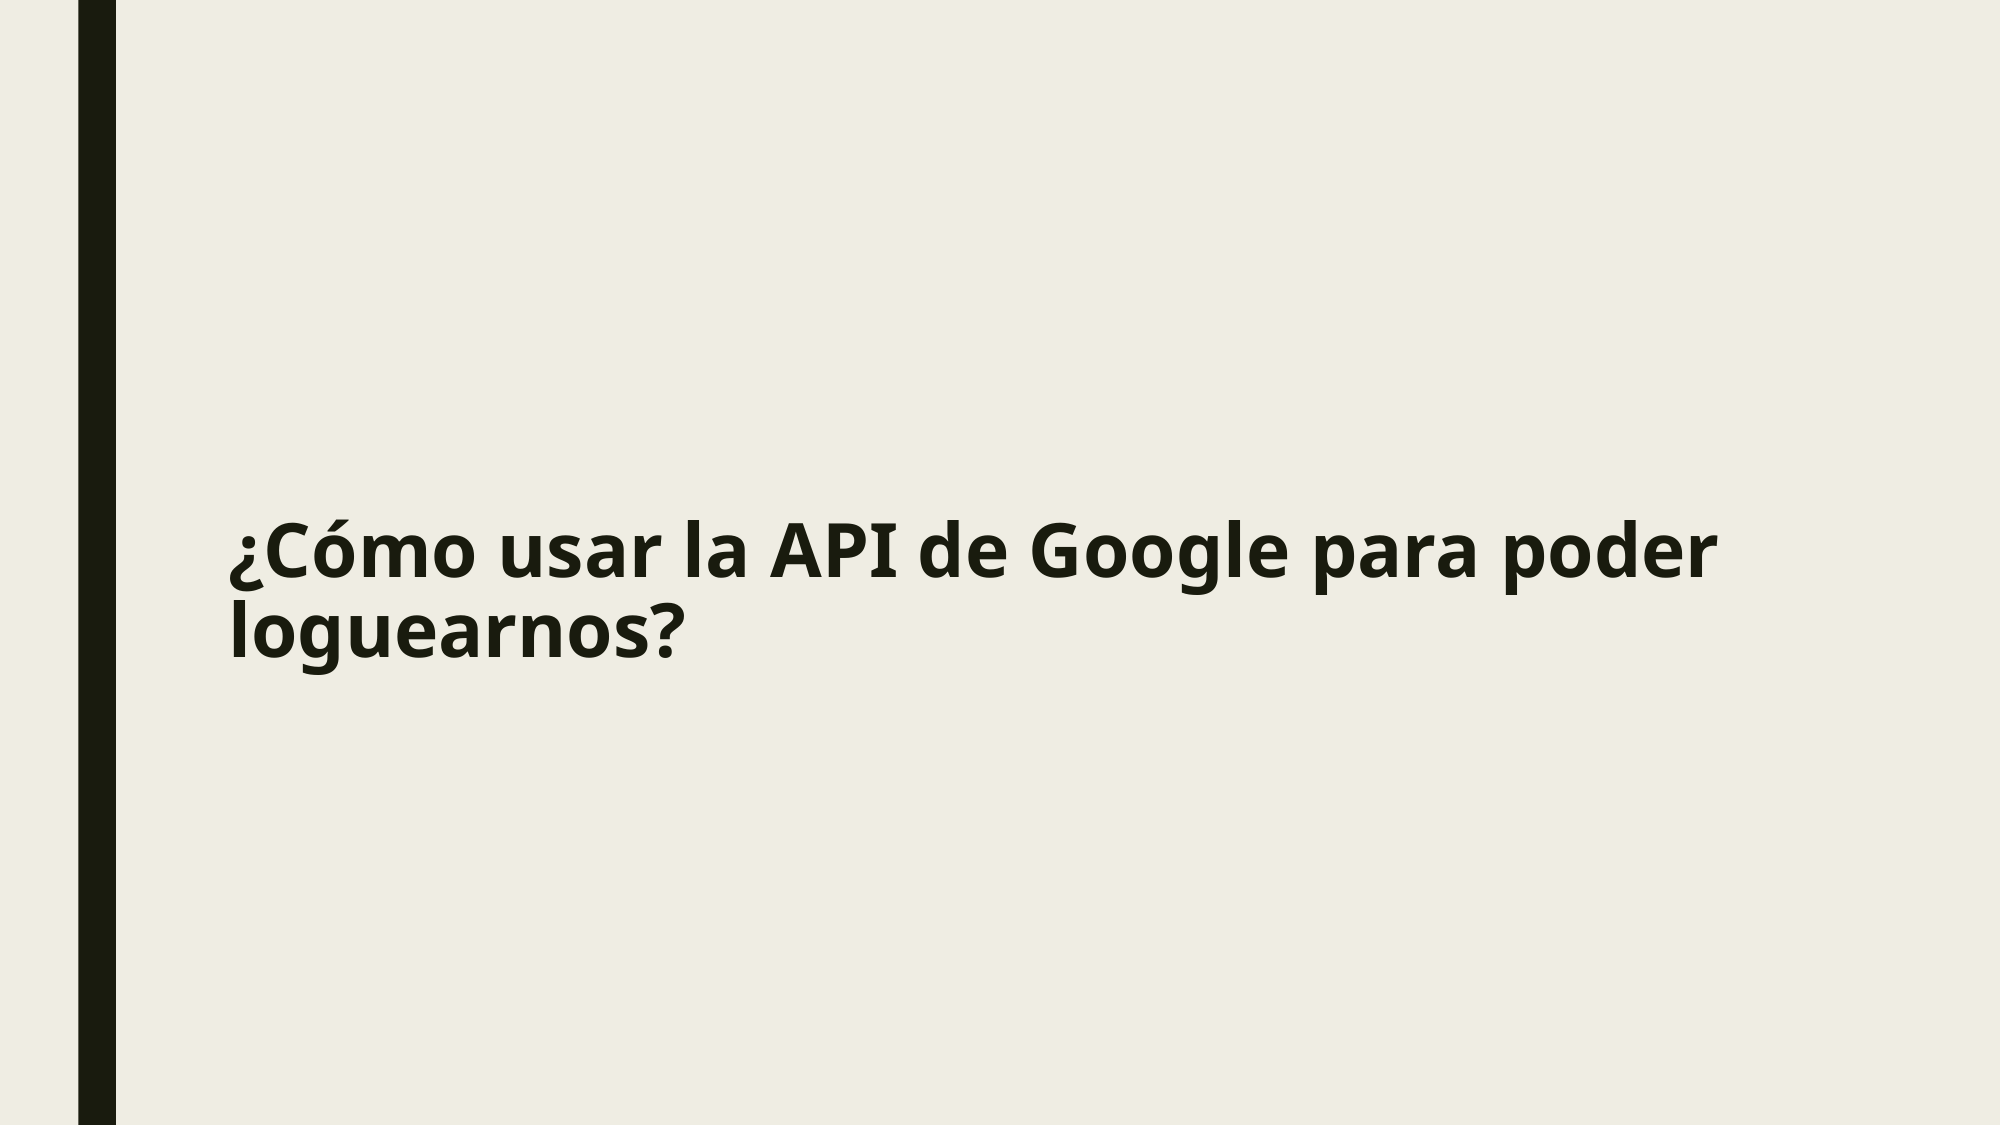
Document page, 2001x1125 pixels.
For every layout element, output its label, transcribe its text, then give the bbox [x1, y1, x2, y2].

title ¿Cómo usar la API de Google para poder loguearnos? [213, 505, 1950, 757]
